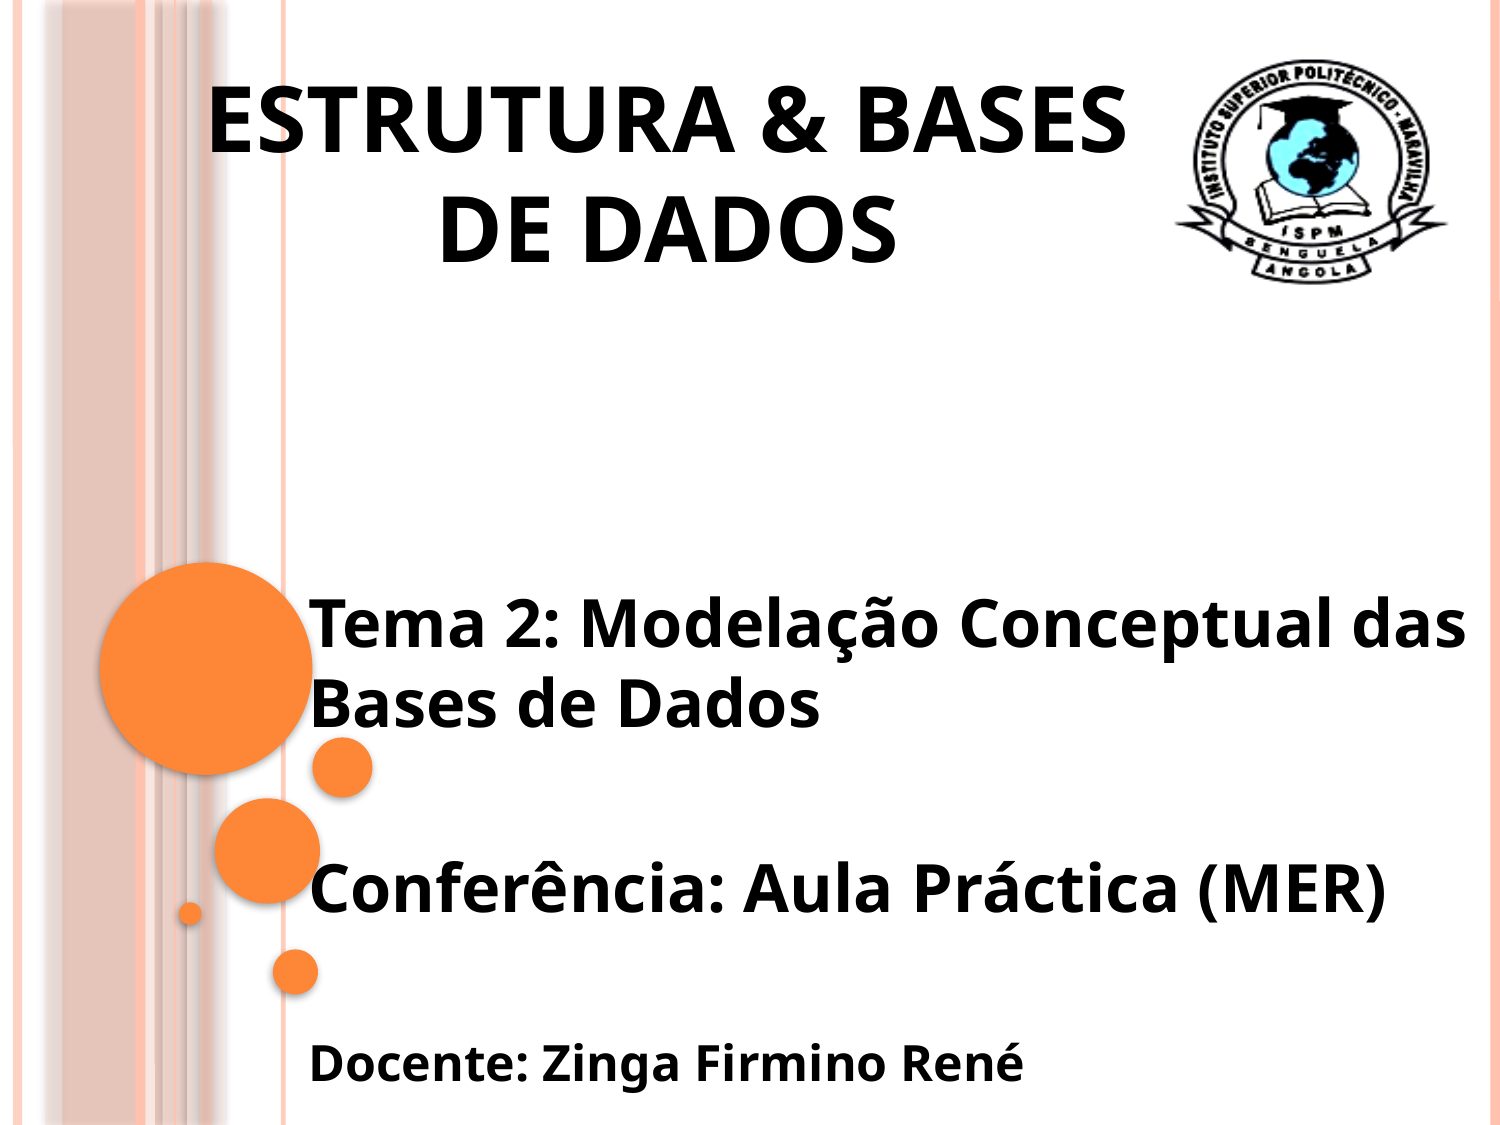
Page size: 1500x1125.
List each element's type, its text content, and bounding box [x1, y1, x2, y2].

title Estrutura & Bases de Dados [0, 157, 1162, 288]
picture [1168, 53, 1460, 292]
subtitle Tema 2: Modelação Conceptual das Bases de Dados Conferência: Aula Práctica (MER) Docente: Zinga Firmino René [293, 573, 1500, 1094]
